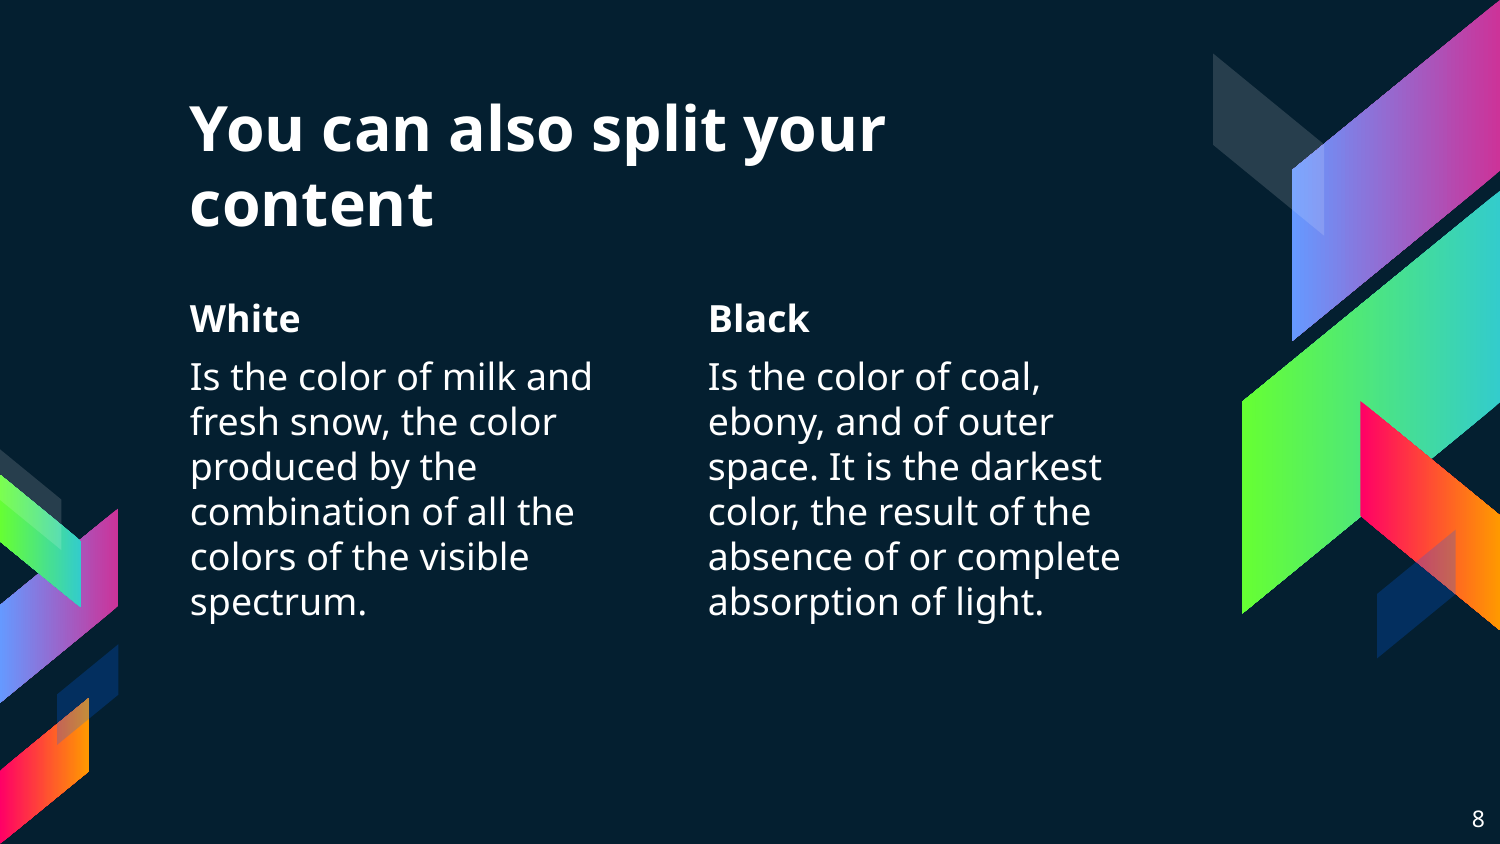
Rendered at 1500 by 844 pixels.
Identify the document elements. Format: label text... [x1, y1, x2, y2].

list Black Is the color of coal, ebony, and of outer space. It is the darkest color, the result of the absence of or complete absorption of light. [692, 280, 1182, 808]
slide_number 8 [1403, 789, 1500, 844]
list White Is the color of milk and fresh snow, the color produced by the combination of all the colors of the visible spectrum. [175, 280, 664, 808]
title You can also split your content [175, 149, 1155, 255]
